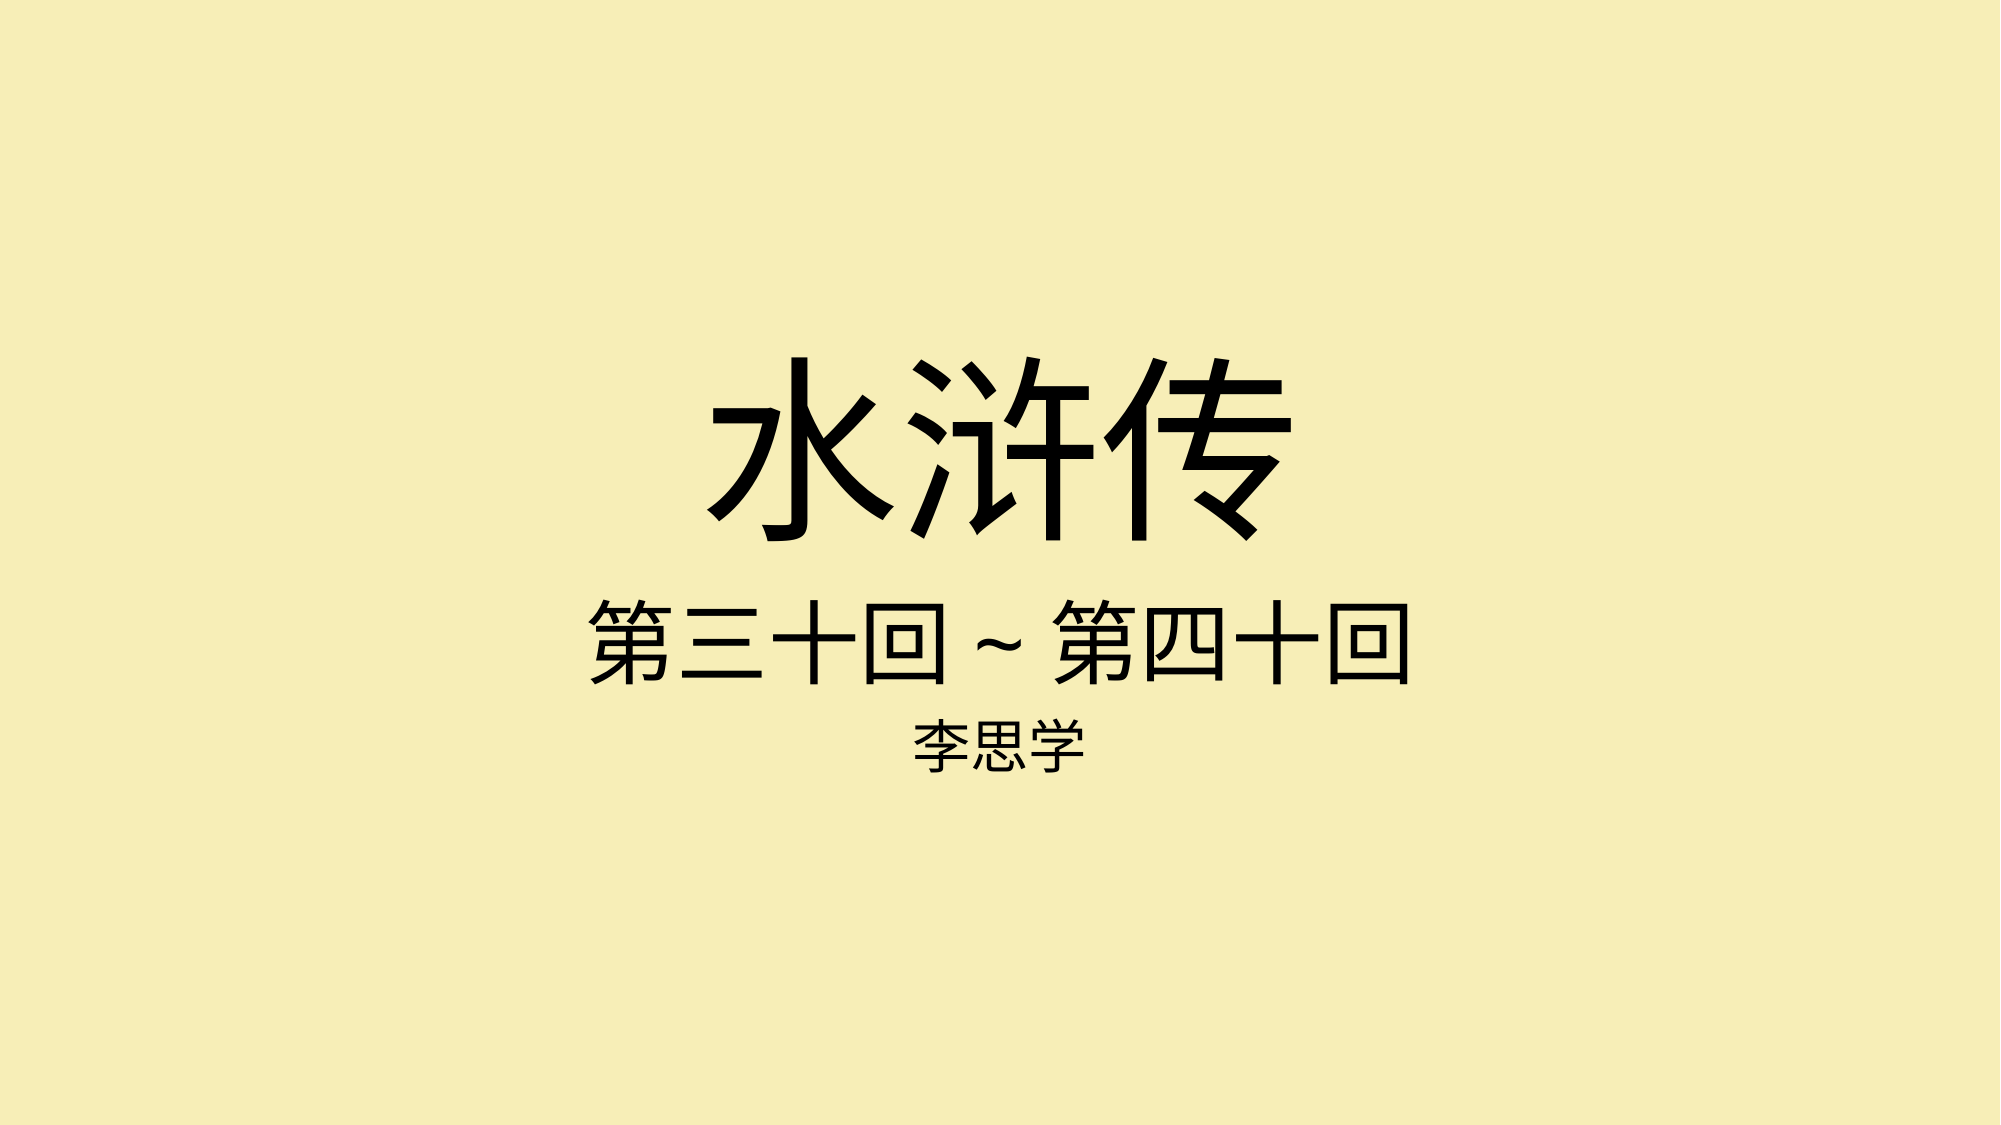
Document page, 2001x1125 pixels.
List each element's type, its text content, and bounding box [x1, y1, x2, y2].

title 水浒传 [249, 184, 1750, 576]
subtitle 第三十回~第四十回 李思学 [249, 590, 1750, 863]
